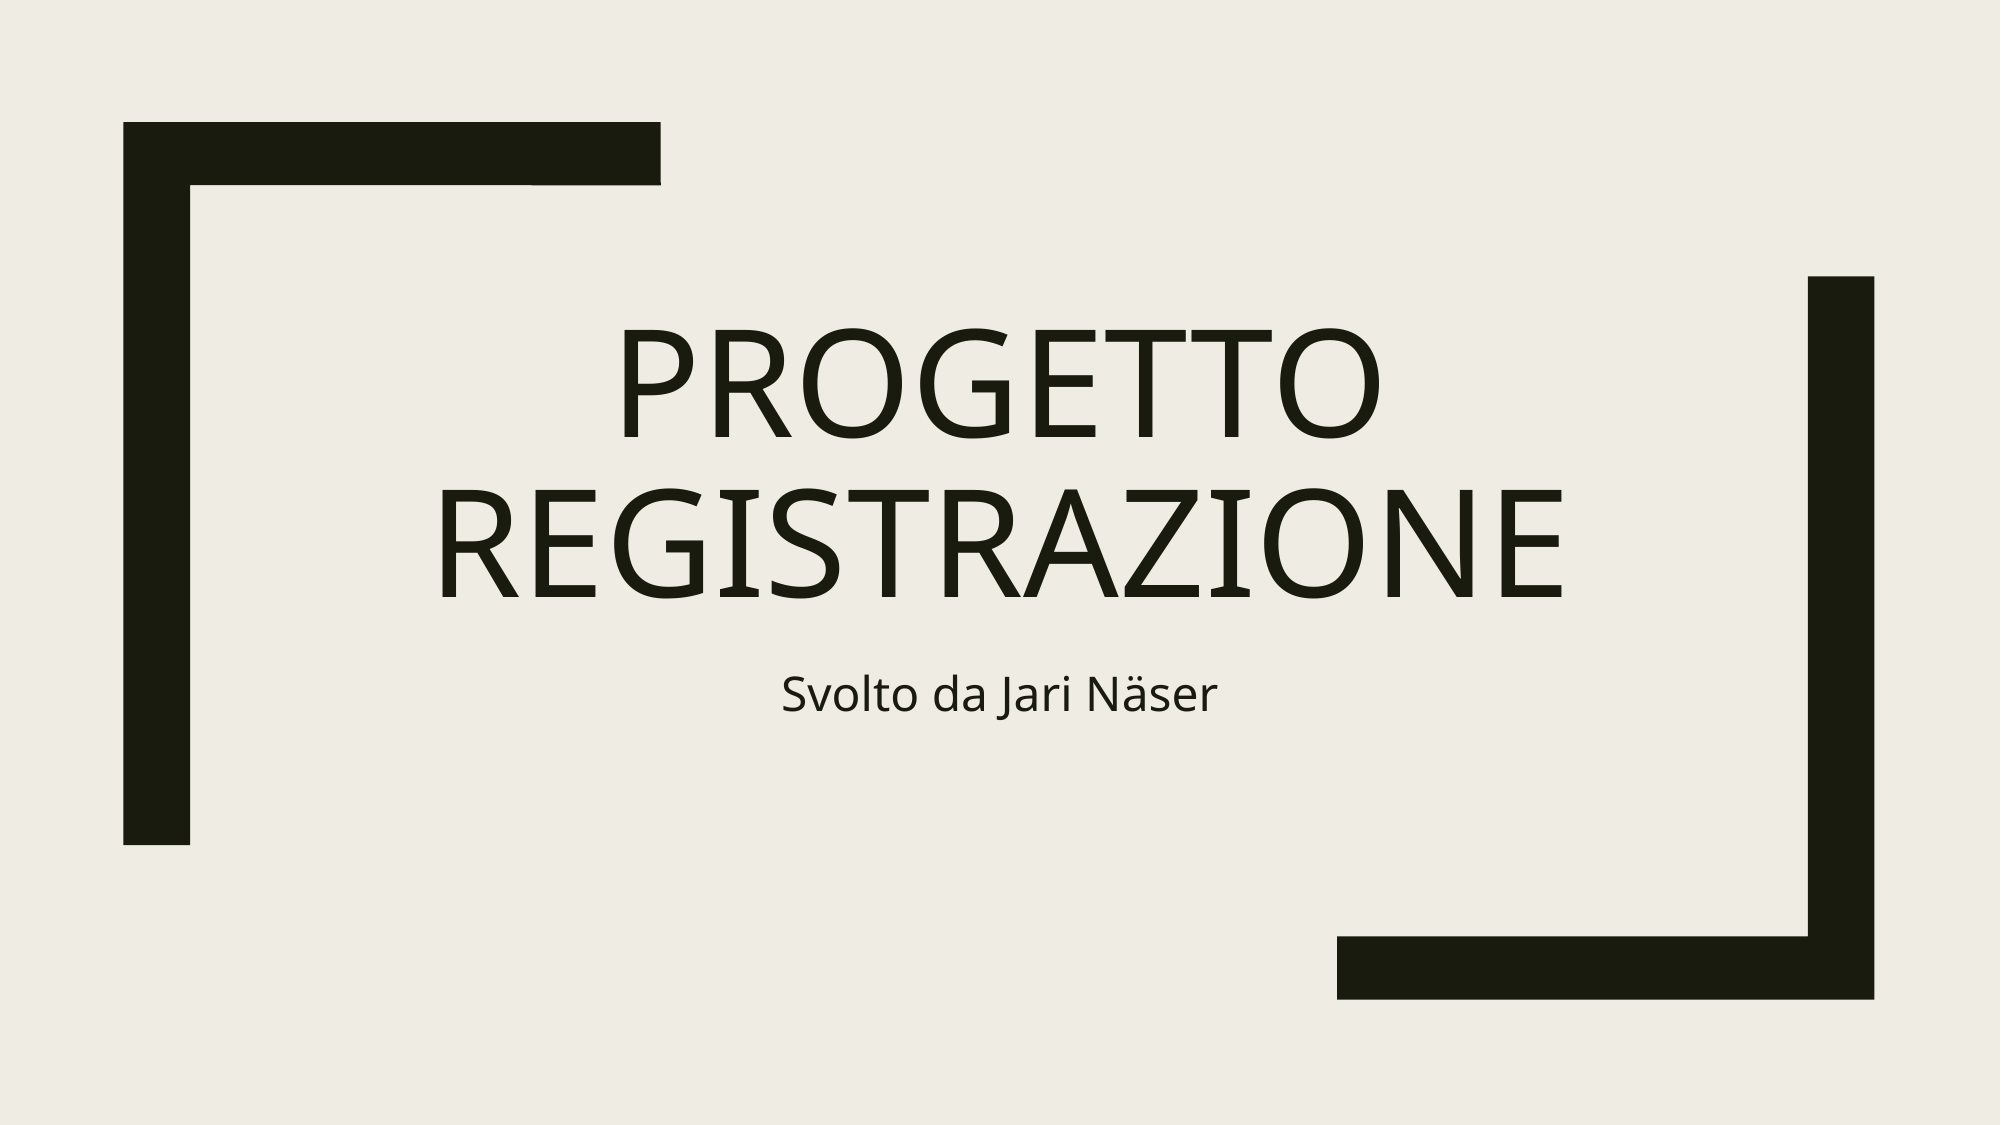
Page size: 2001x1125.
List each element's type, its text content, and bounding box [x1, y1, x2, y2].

title Progetto Registrazione [314, 293, 1686, 638]
subtitle Svolto da Jari Näser [439, 649, 1561, 828]
